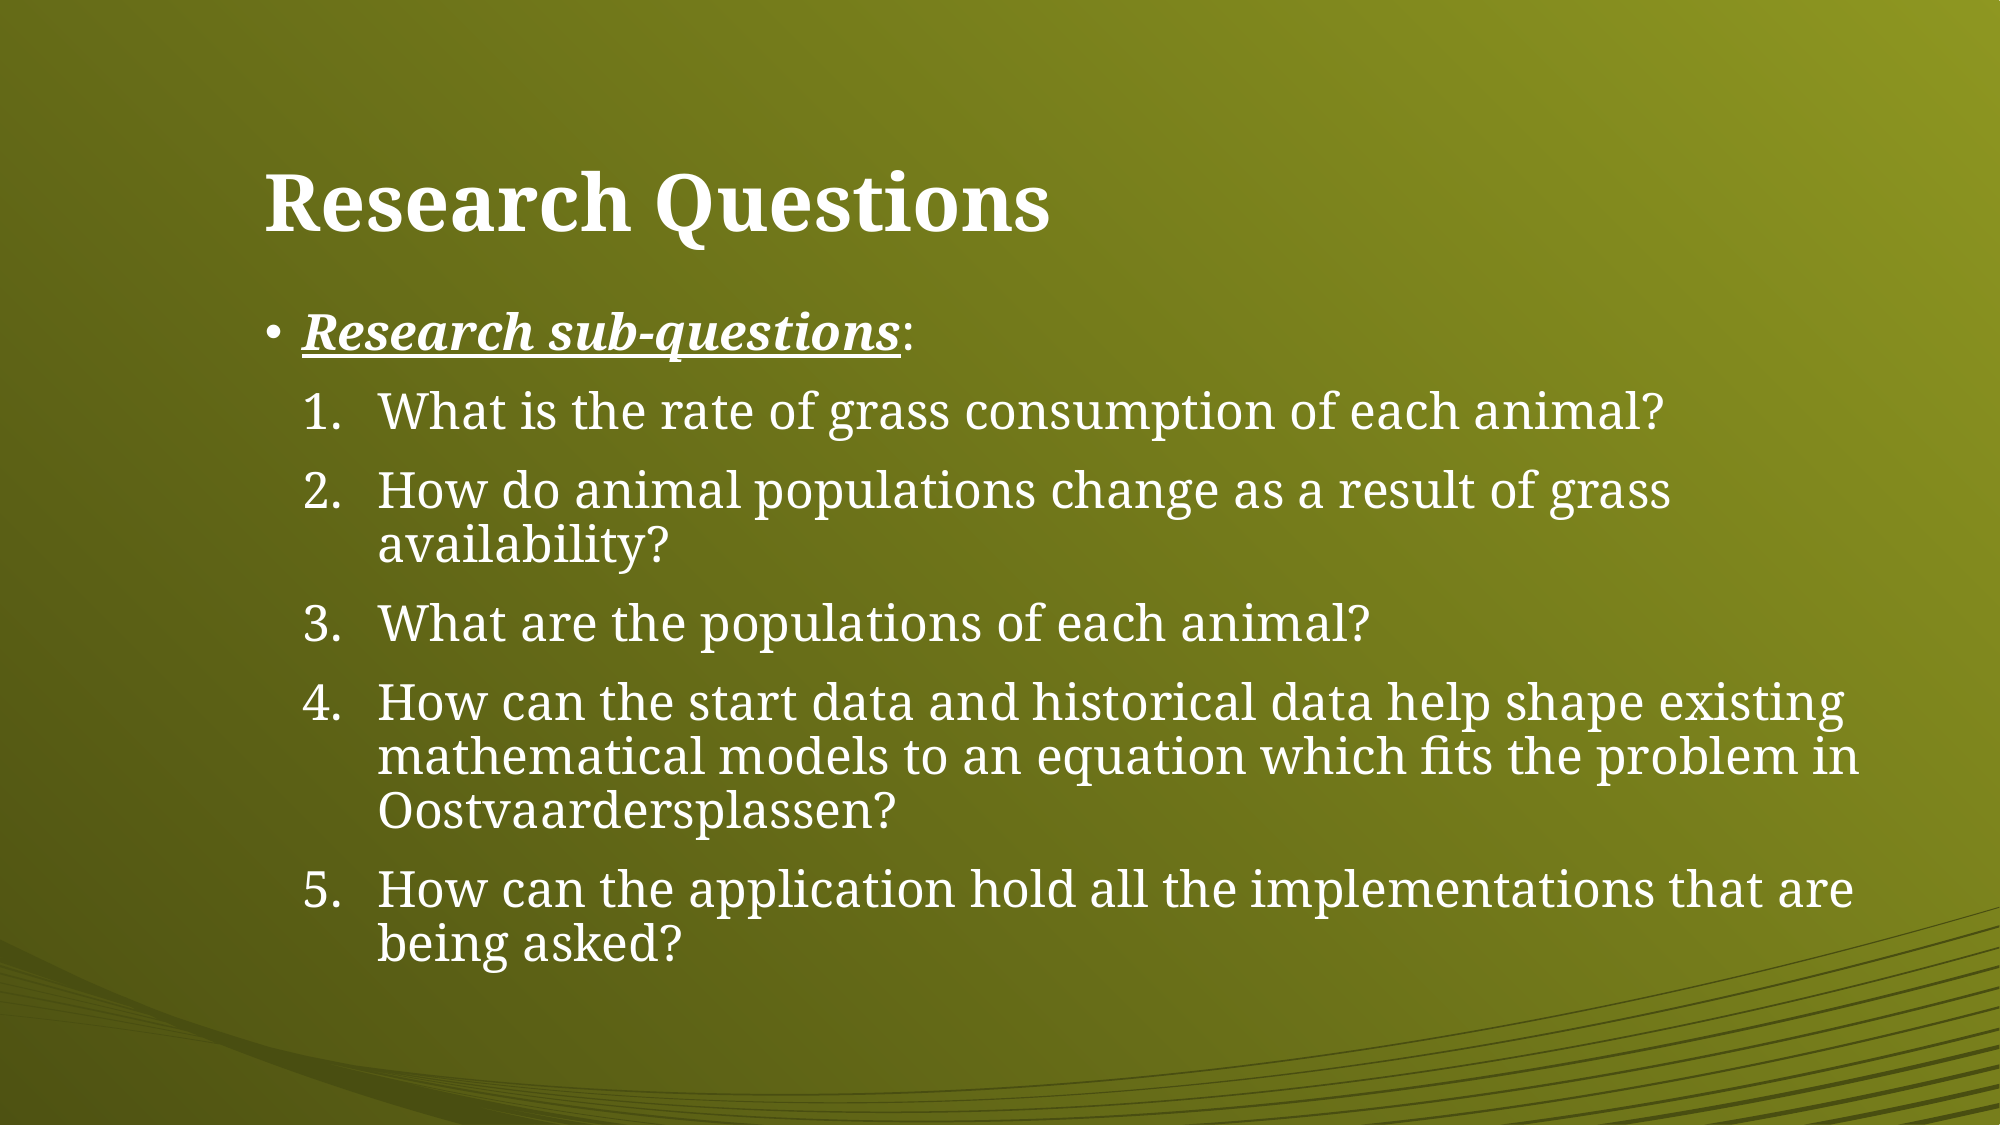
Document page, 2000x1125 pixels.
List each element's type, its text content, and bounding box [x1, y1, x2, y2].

list Research sub-questions: What is the rate of grass consumption of each animal? How do animal populations change as a result of grass availability? What are the populations of each animal? How can the start data and historical data help shape existing mathematical models to an equation which fits the problem in Oostvaardersplassen? How can the application hold all the implementations that are being asked? [249, 299, 1886, 988]
title Research Questions [249, 65, 1750, 257]
